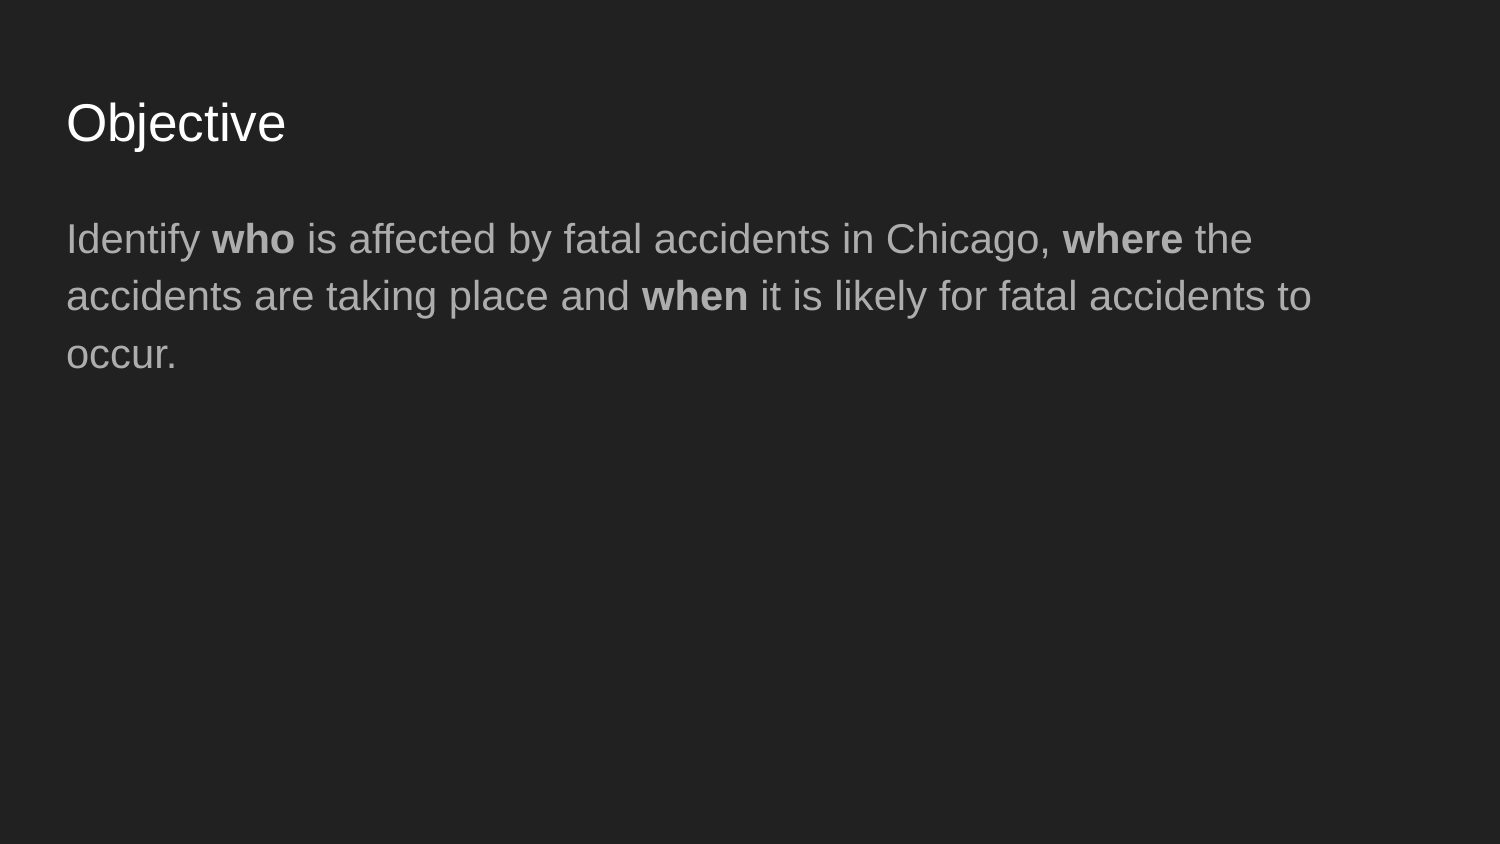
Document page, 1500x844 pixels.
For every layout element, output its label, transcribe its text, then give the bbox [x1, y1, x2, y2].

title Objective [51, 72, 1449, 167]
list Identify who is affected by fatal accidents in Chicago, where the accidents are taking place and when it is likely for fatal accidents to occur. [51, 189, 1449, 750]
